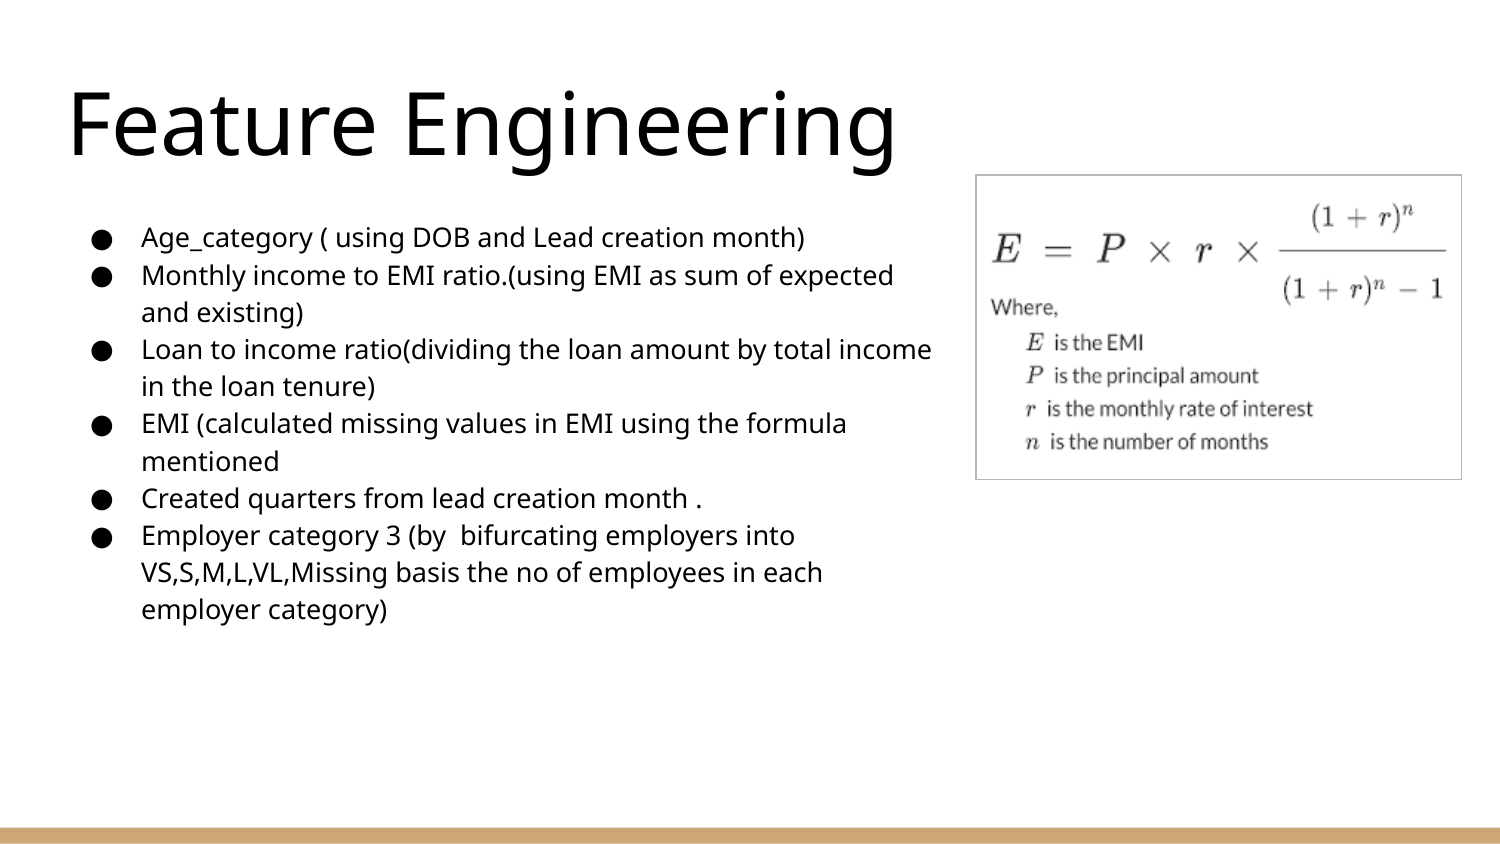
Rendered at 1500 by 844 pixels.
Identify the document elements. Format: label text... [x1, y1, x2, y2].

text_box [975, 174, 1462, 480]
list Age_category ( using DOB and Lead creation month) Monthly income to EMI ratio.(using EMI as sum of expected and existing) Loan to income ratio(dividing the loan amount by total income in the loan tenure) EMI (calculated missing values in EMI using the formula mentioned Created quarters from lead creation month . Employer category 3 (by bifurcating employers into VS,S,M,L,VL,Missing basis the no of employees in each employer category) [51, 200, 956, 752]
picture [988, 200, 1450, 454]
title Feature Engineering [51, 51, 1449, 189]
